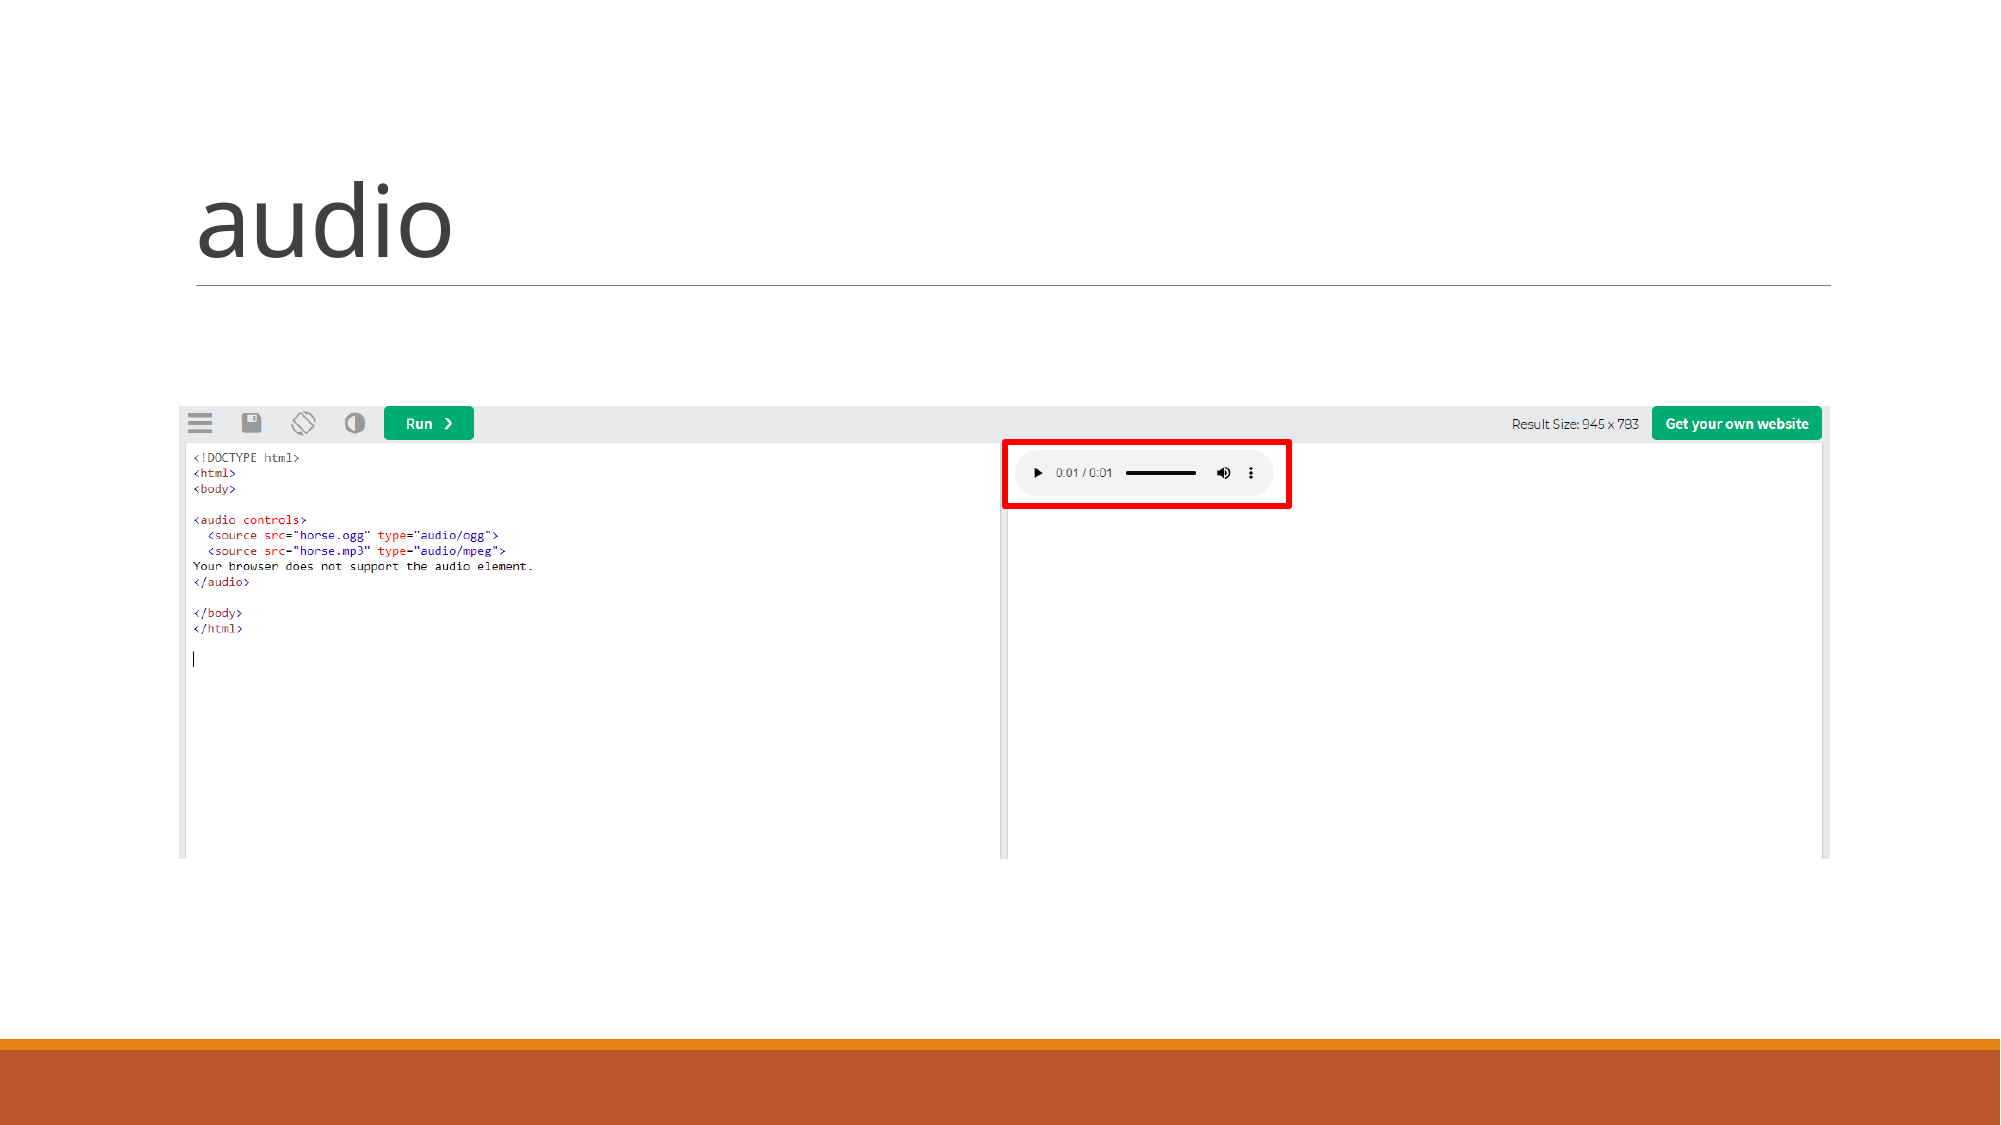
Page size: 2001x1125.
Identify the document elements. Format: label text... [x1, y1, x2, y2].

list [179, 406, 1831, 860]
title audio [180, 47, 1830, 285]
